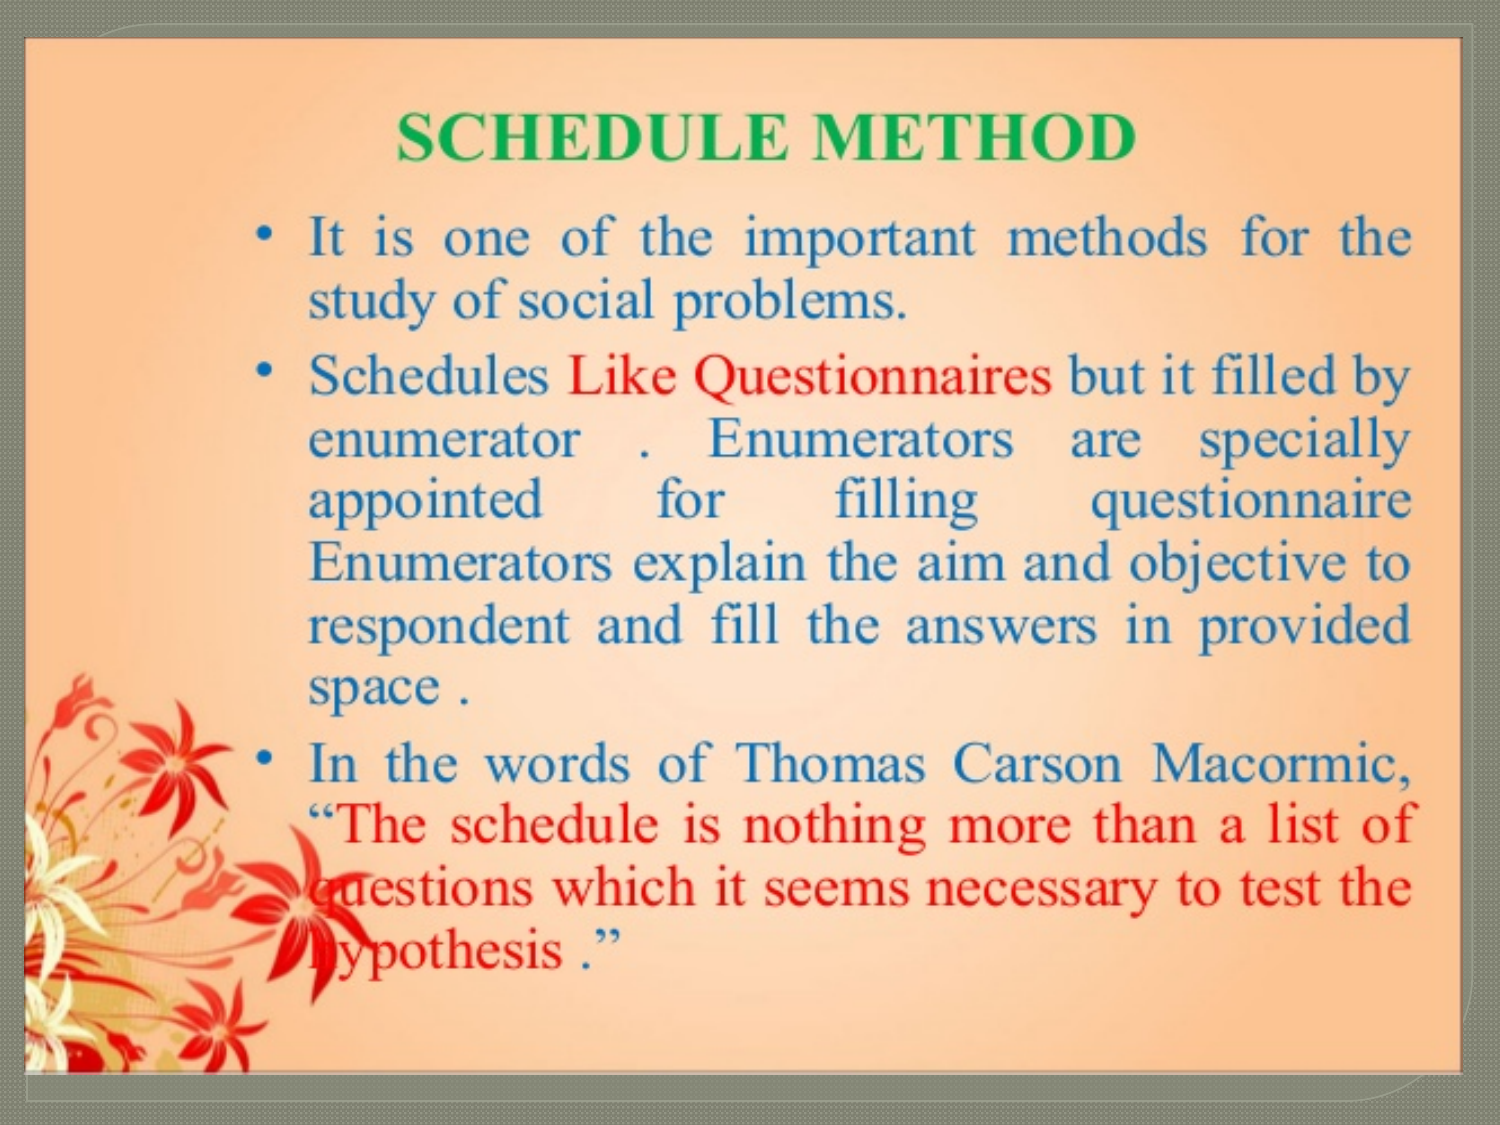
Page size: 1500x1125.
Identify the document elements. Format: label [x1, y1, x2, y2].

list [24, 37, 1463, 1076]
